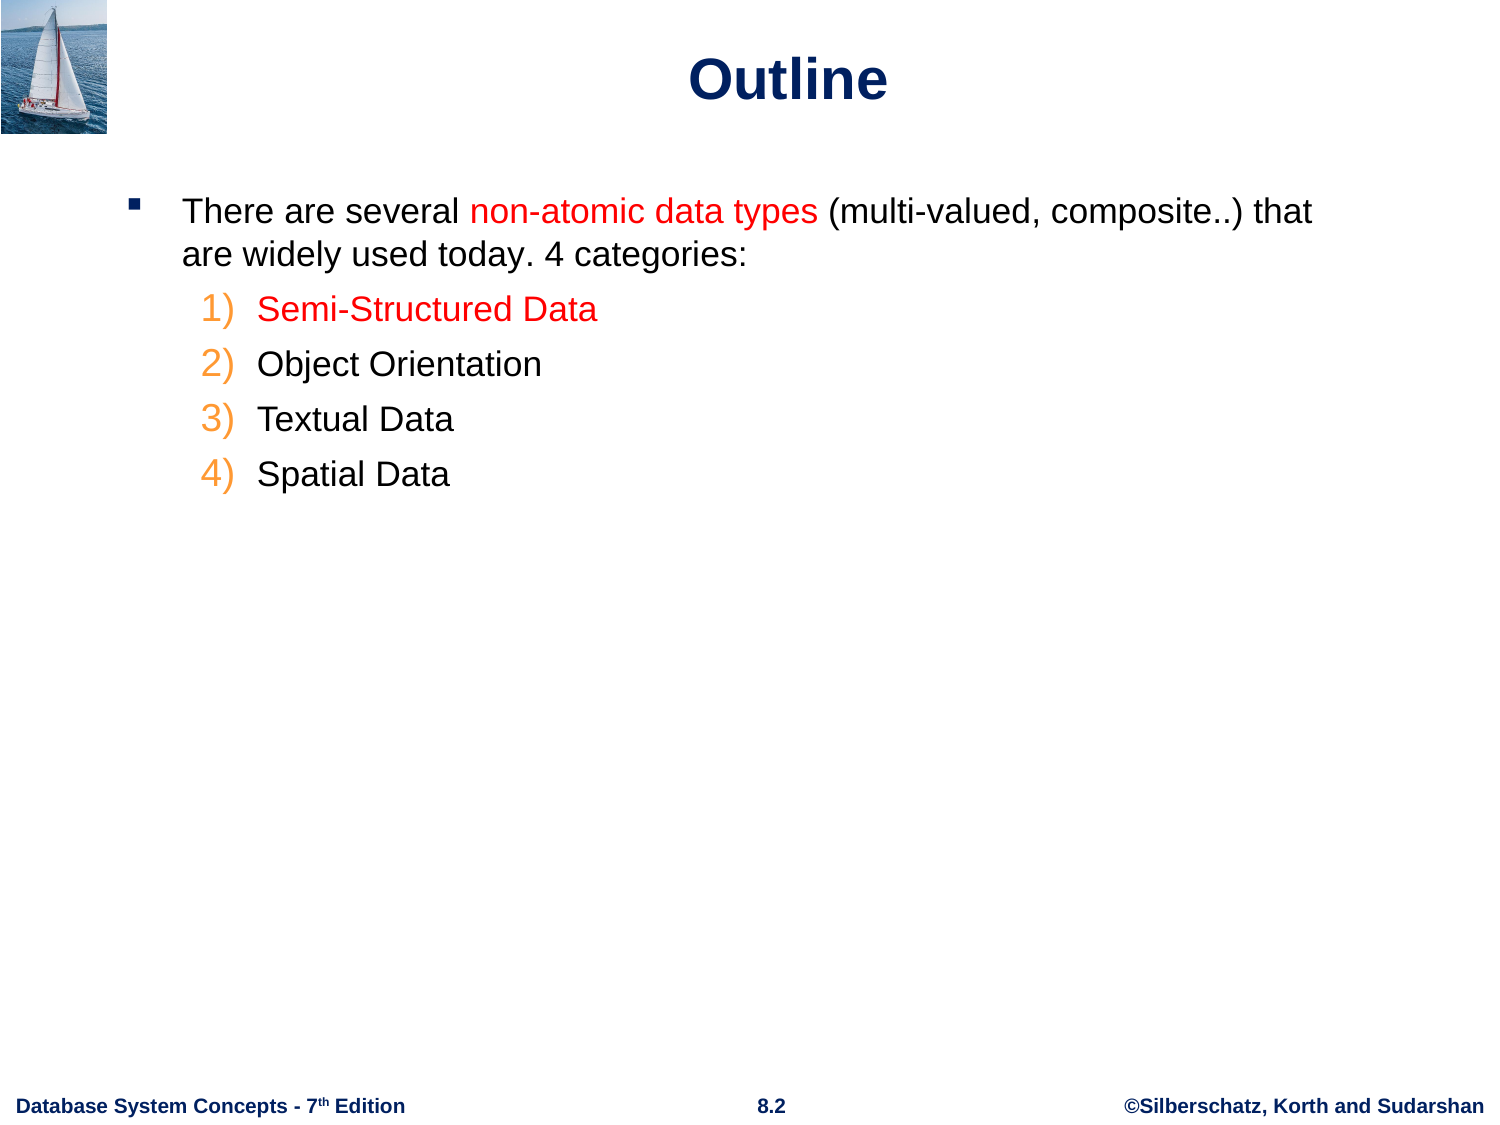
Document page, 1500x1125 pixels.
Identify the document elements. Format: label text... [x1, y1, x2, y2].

title Outline [125, 18, 1452, 120]
list There are several non-atomic data types (multi-valued, composite..) that are widely used today. 4 categories: Semi-Structured Data Object Orientation Textual Data Spatial Data [110, 180, 1384, 975]
picture [1, 0, 107, 134]
